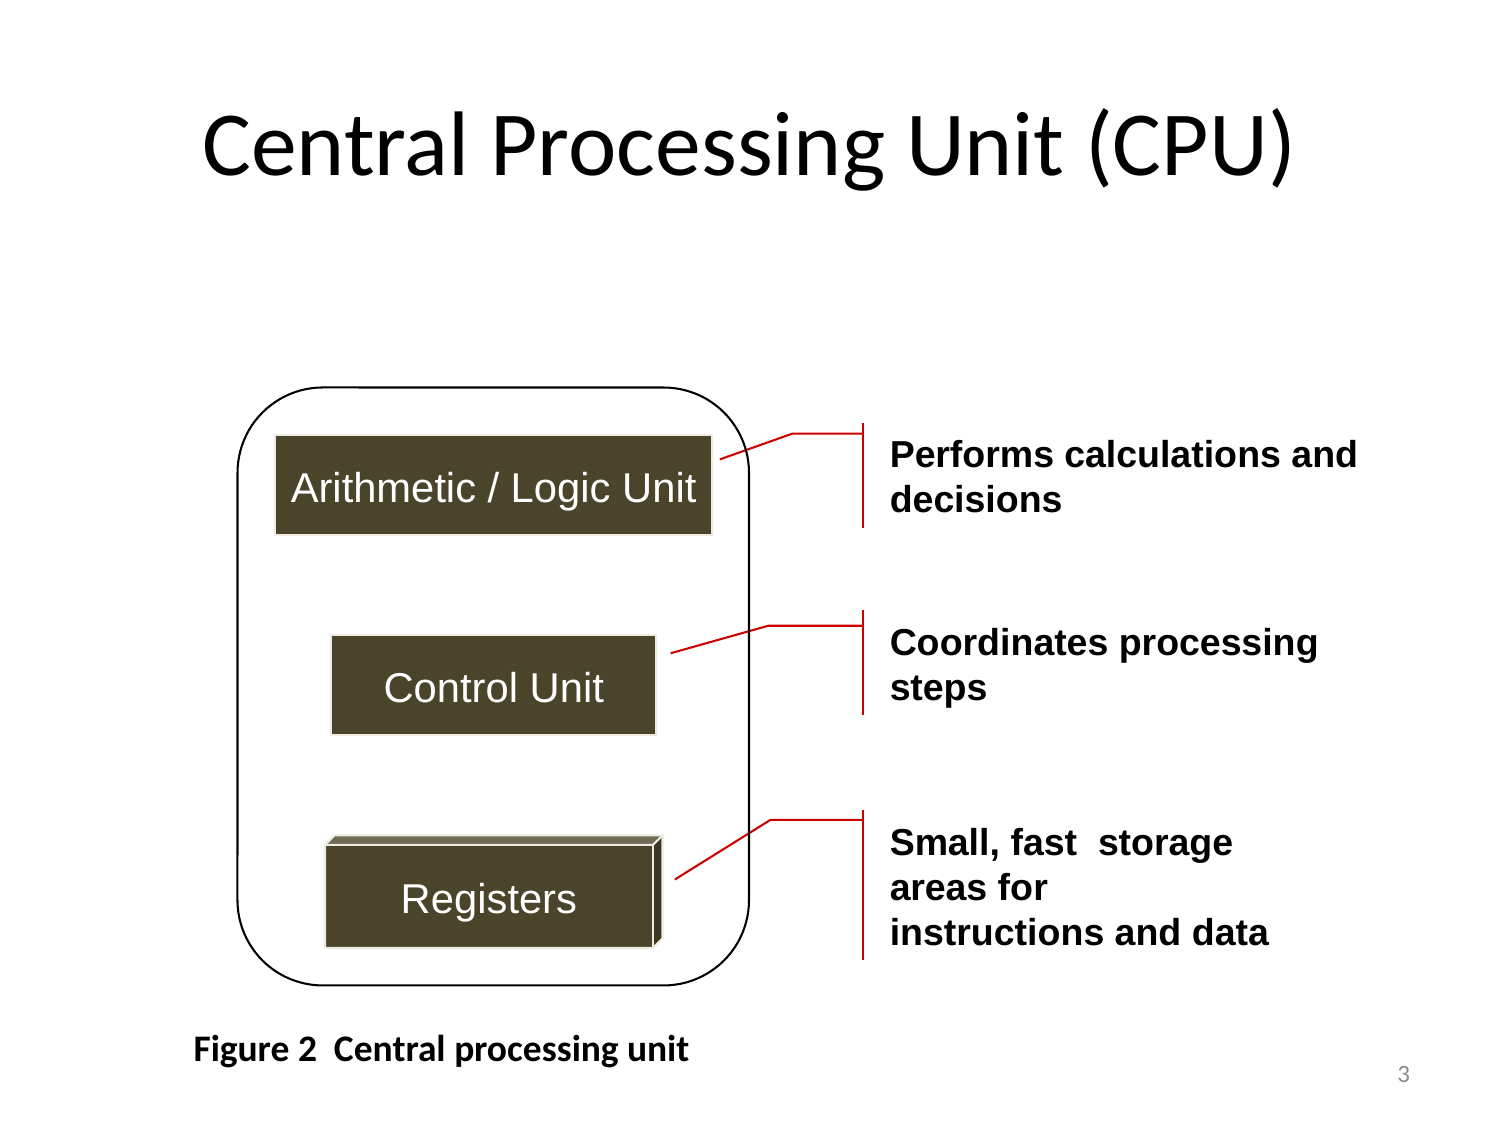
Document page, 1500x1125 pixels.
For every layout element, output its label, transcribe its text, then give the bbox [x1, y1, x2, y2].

text_box Performs calculations and decisions [875, 423, 1450, 528]
title Central Processing Unit (CPU) [75, 45, 1425, 233]
text_box Coordinates processing steps [875, 610, 1364, 715]
slide_number 3 [1074, 1042, 1425, 1103]
text_box Small, fast storage areas for instructions and data [875, 810, 1288, 960]
text_box Figure 2 Central processing unit [178, 1017, 714, 1077]
text_box [237, 387, 749, 986]
